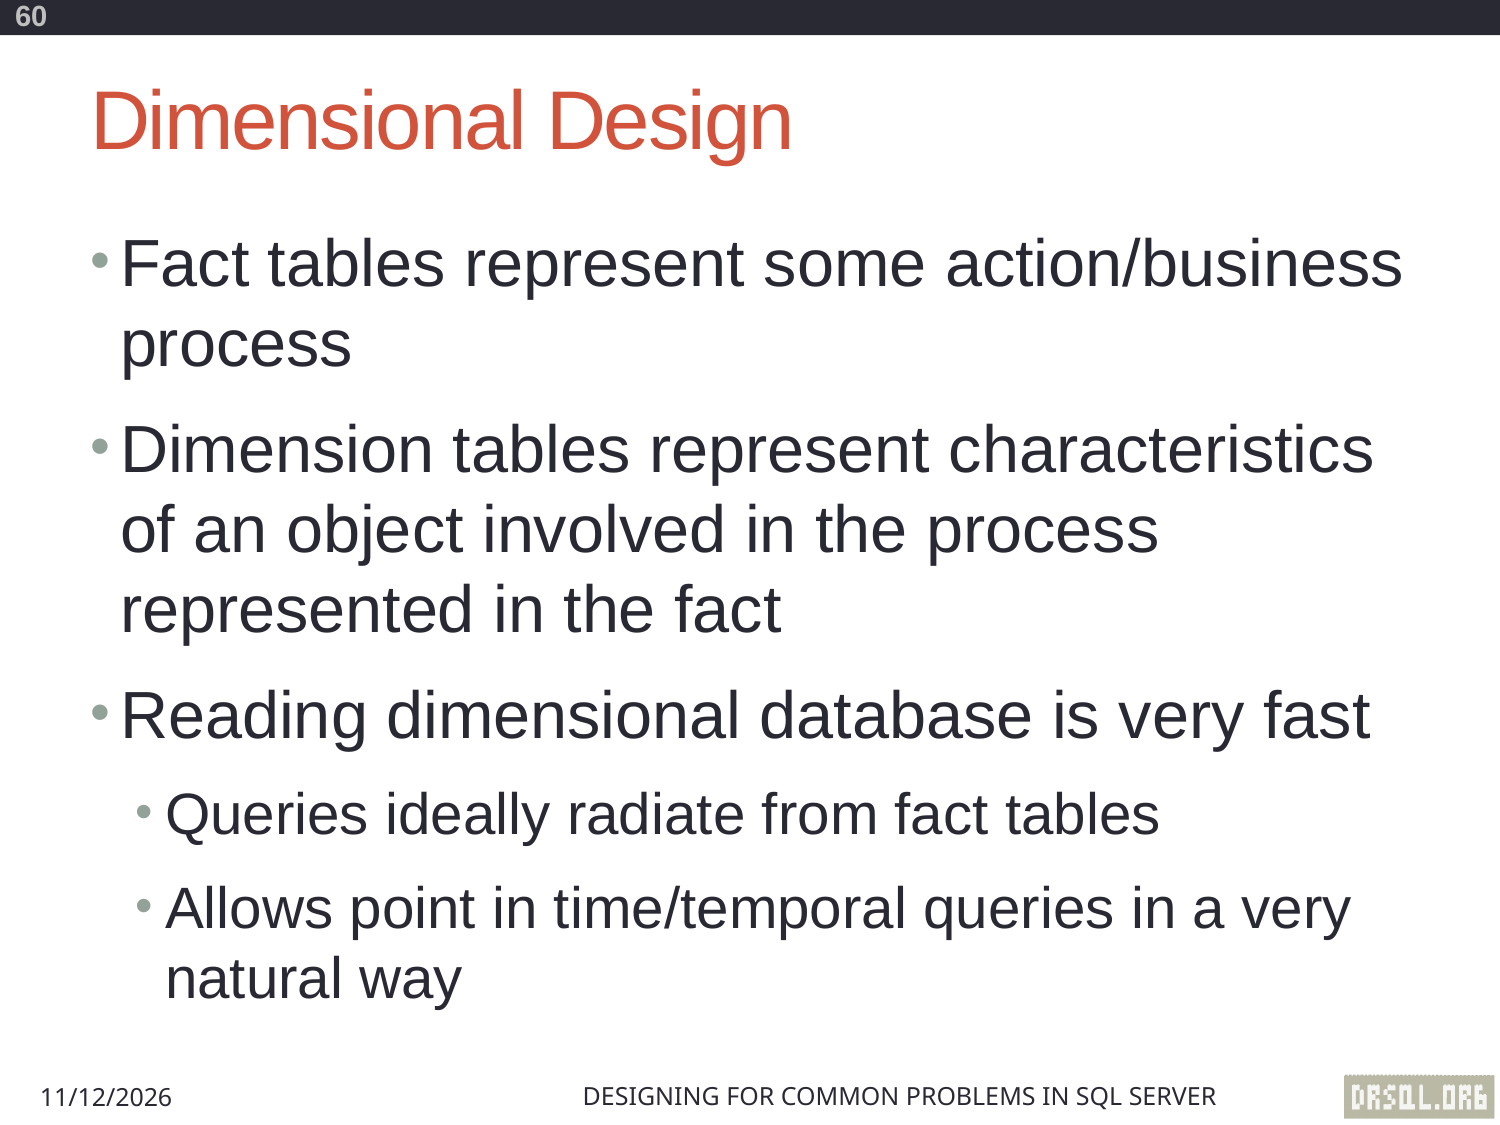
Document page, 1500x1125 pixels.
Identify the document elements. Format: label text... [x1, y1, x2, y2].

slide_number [24, 1071, 500, 1125]
list Fact tables represent some action/business process Dimension tables represent characteristics of an object involved in the process represented in the fact Reading dimensional database is very fast Queries ideally radiate from fact tables Allows point in time/temporal queries in a very natural way [75, 212, 1425, 1050]
slide_number 60 [0, 0, 175, 34]
footer Designing for Common Problems in SQL Server [500, 1070, 1300, 1125]
title Dimensional Design [75, 45, 1413, 188]
